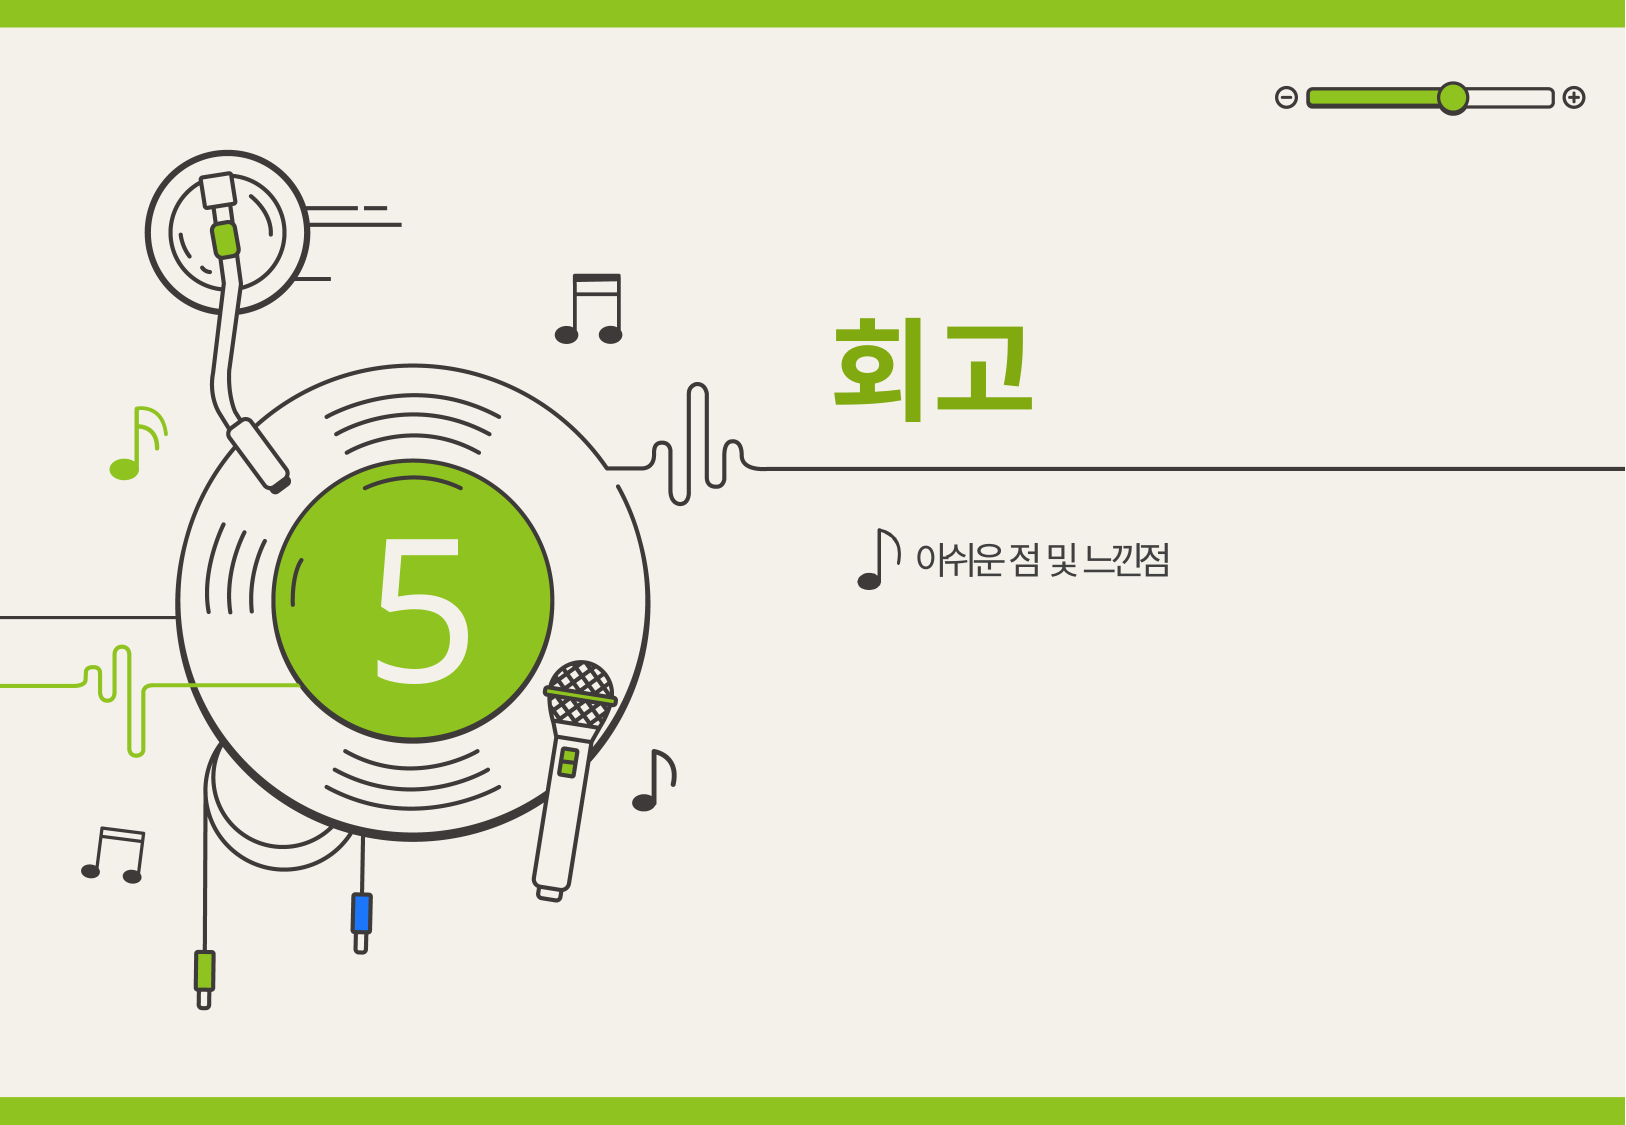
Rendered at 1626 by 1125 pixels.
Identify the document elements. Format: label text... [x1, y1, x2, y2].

text_box 5 [350, 498, 477, 706]
picture [0, 0, 1625, 1125]
text_box 아쉬운 점 및 느낀점 [901, 529, 1534, 589]
text_box 회고 [814, 292, 1084, 443]
